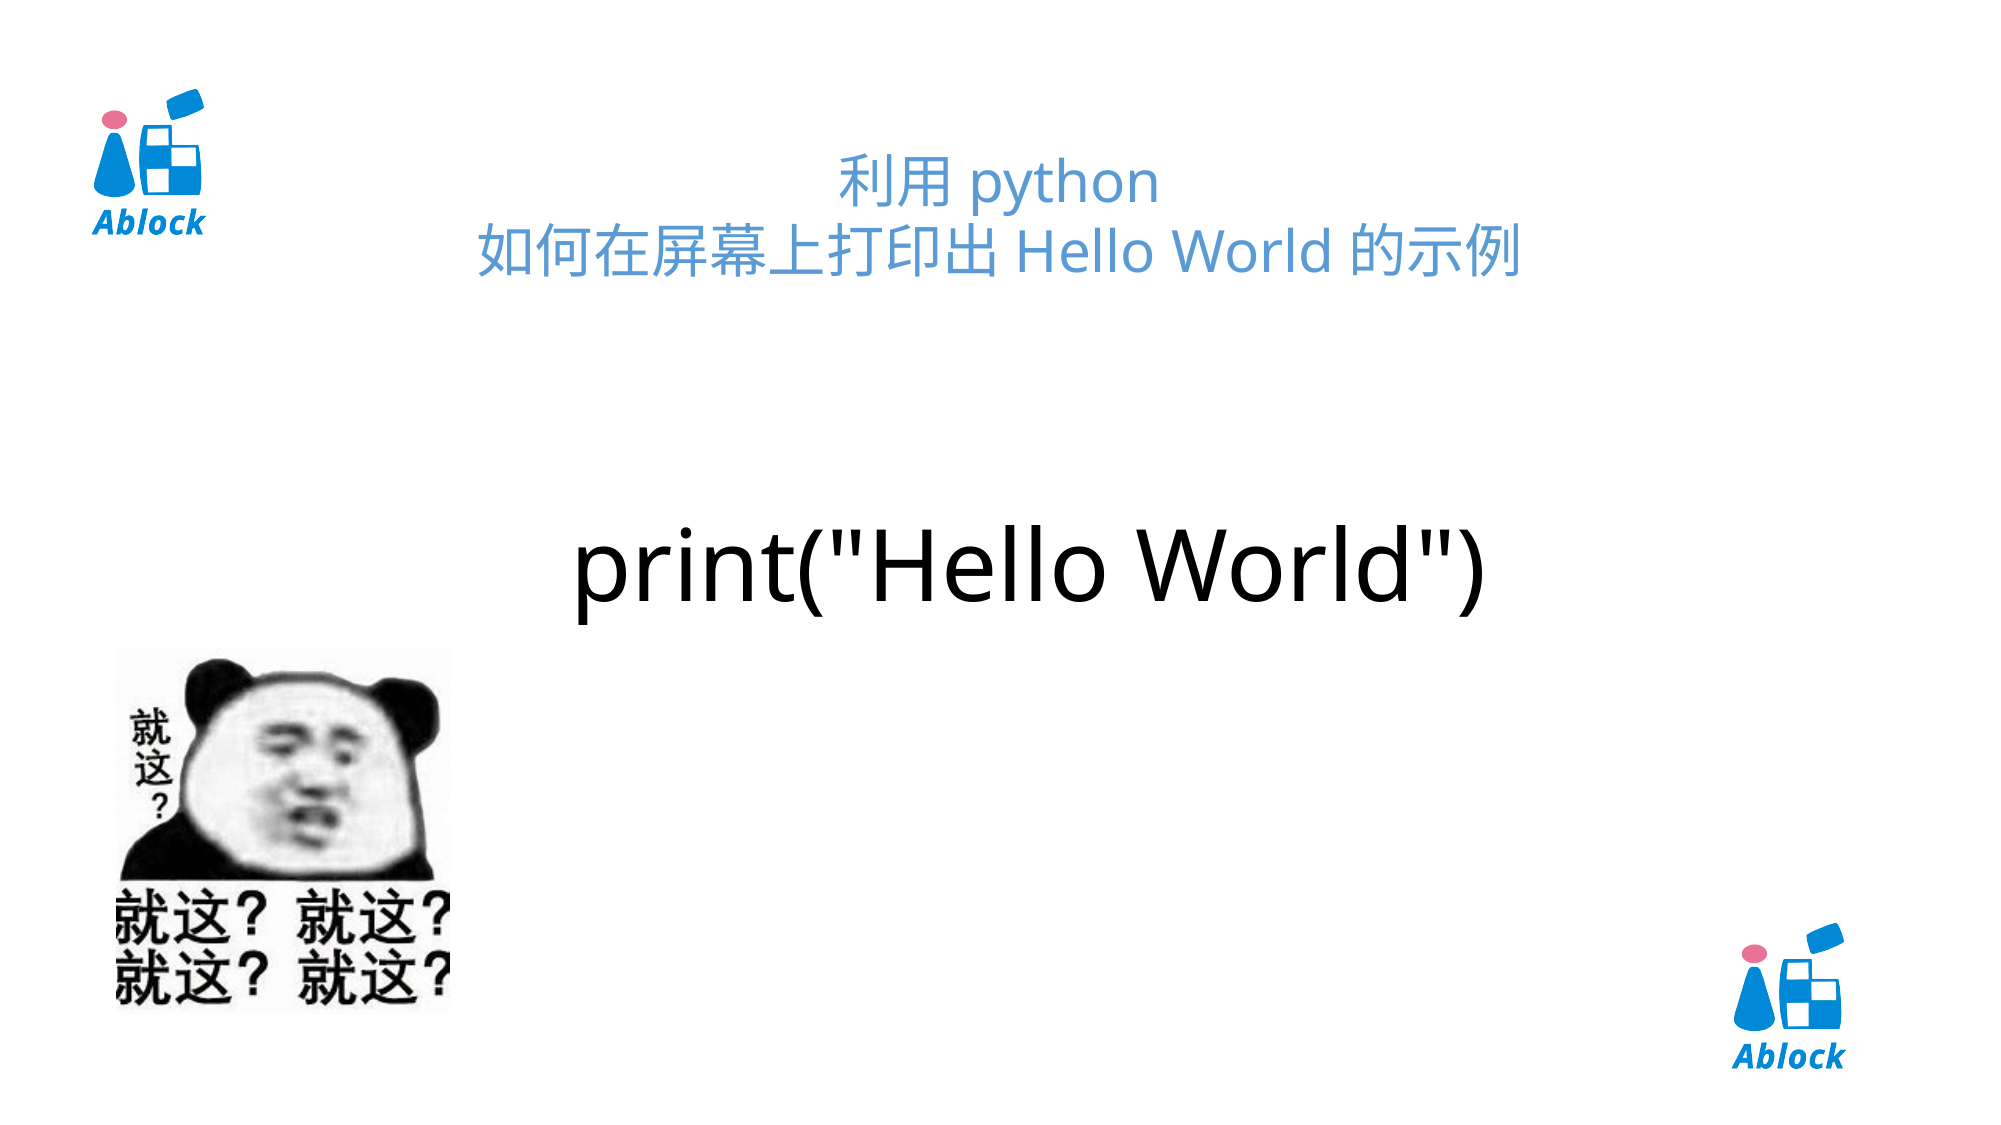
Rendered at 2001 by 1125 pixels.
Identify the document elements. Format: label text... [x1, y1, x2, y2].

text_box 利用python 如何在屏幕上打印出Hello World的示例 [461, 137, 1539, 293]
picture [1654, 858, 1924, 1125]
picture [116, 648, 450, 1015]
text_box print("Hello World") [555, 494, 1556, 629]
picture [14, 24, 284, 294]
